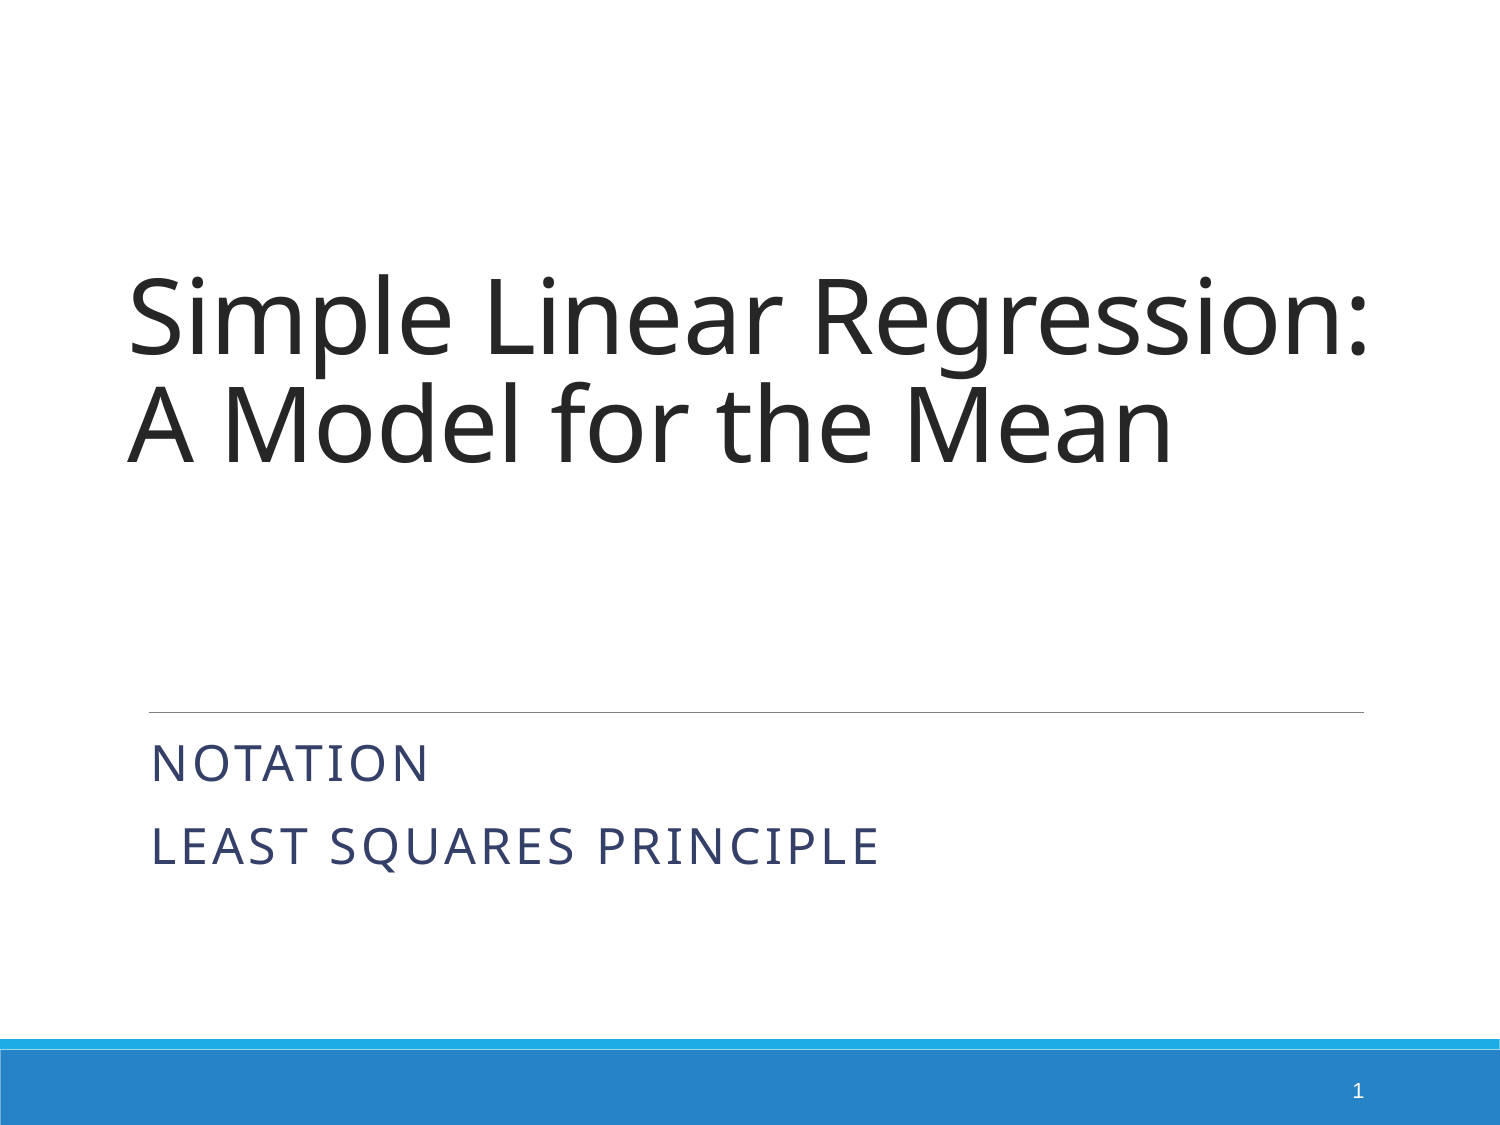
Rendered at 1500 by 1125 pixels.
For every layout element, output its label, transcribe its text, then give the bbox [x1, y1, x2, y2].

subtitle Notation Least Squares principle [135, 730, 1373, 919]
slide_number 1 [1218, 1059, 1380, 1120]
title Simple Linear Regression: A Model for the Mean [112, 249, 1388, 492]
